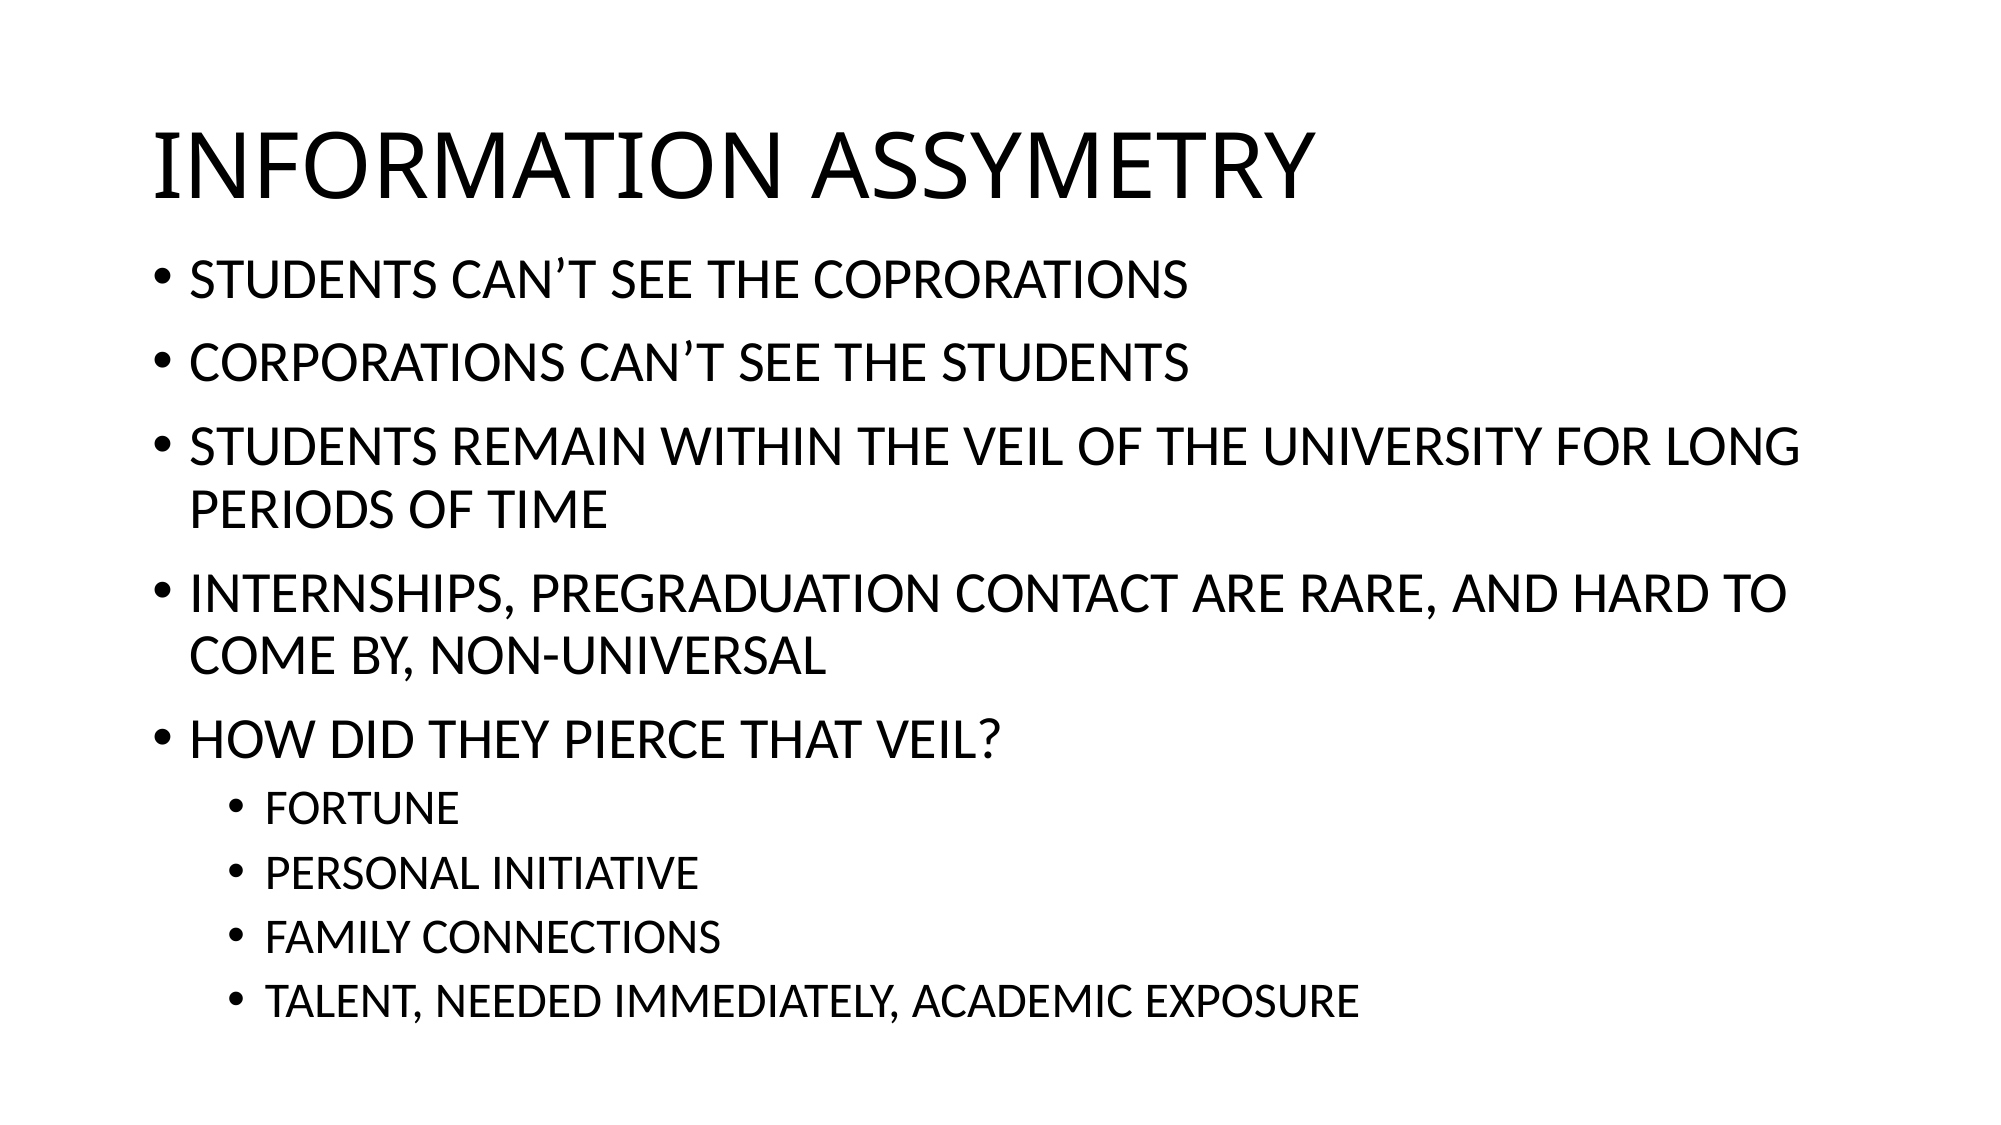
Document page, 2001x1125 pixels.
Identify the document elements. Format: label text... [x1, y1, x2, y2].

title INFORMATION ASSYMETRY [137, 59, 1863, 240]
list STUDENTS CAN’T SEE THE COPRORATIONS CORPORATIONS CAN’T SEE THE STUDENTS STUDENTS REMAIN WITHIN THE VEIL OF THE UNIVERSITY FOR LONG PERIODS OF TIME INTERNSHIPS, PREGRADUATION CONTACT ARE RARE, AND HARD TO COME BY, NON-UNIVERSAL HOW DID THEY PIERCE THAT VEIL? FORTUNE PERSONAL INITIATIVE FAMILY CONNECTIONS TALENT, NEEDED IMMEDIATELY, ACADEMIC EXPOSURE [137, 240, 1863, 1079]
